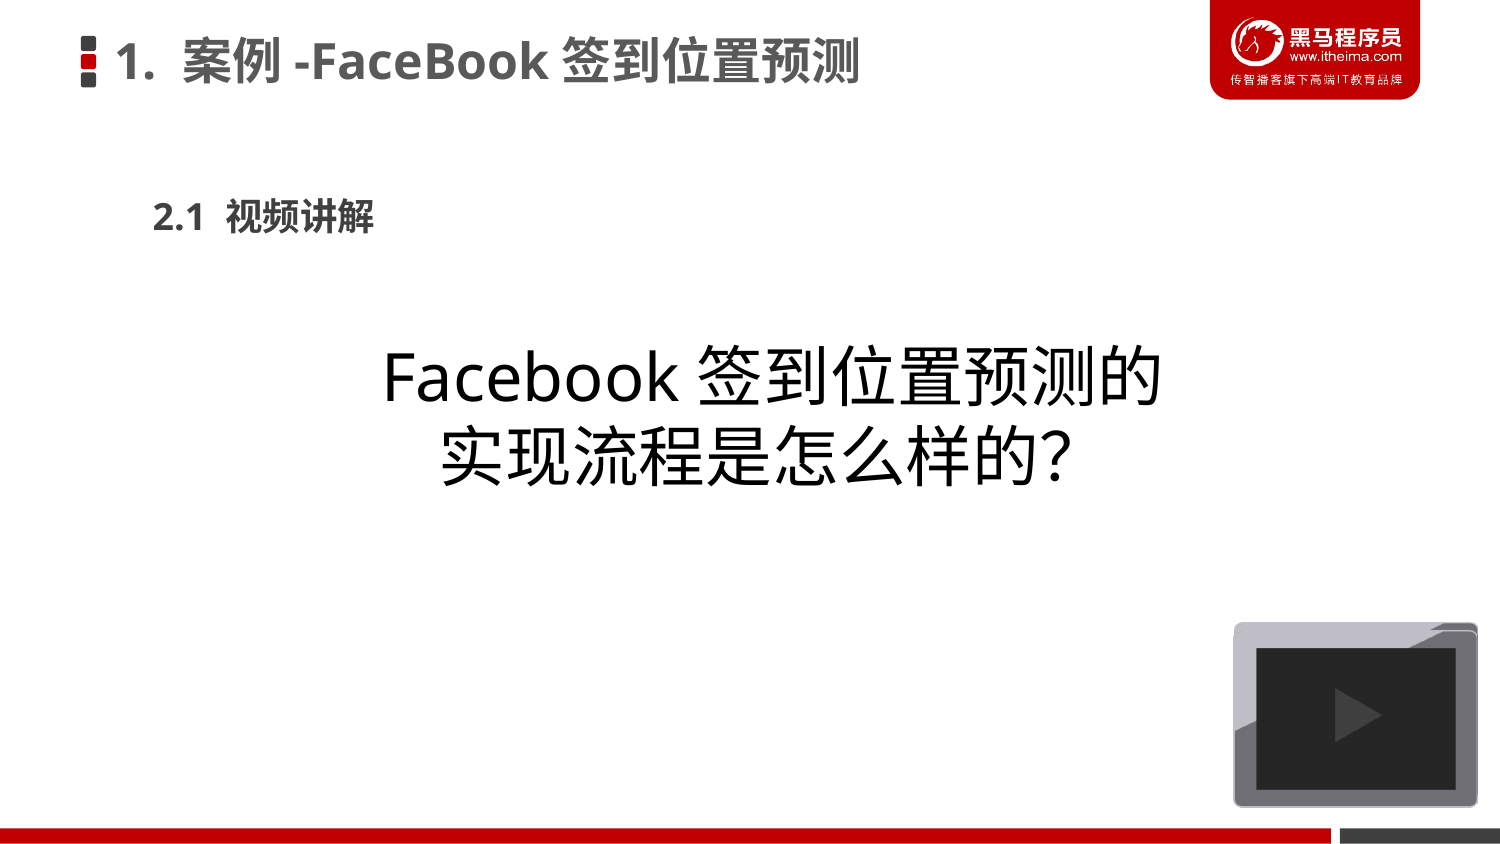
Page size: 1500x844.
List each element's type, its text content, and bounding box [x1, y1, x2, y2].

text_box Facebook签到位置预测的 实现流程是怎么样的？ [242, 327, 1304, 503]
text_box 2.1 视频讲解 [138, 185, 715, 246]
picture [1232, 622, 1479, 809]
picture [1212, 8, 1421, 94]
text_box 1. 案例-FaceBook签到位置预测 [103, 0, 987, 130]
